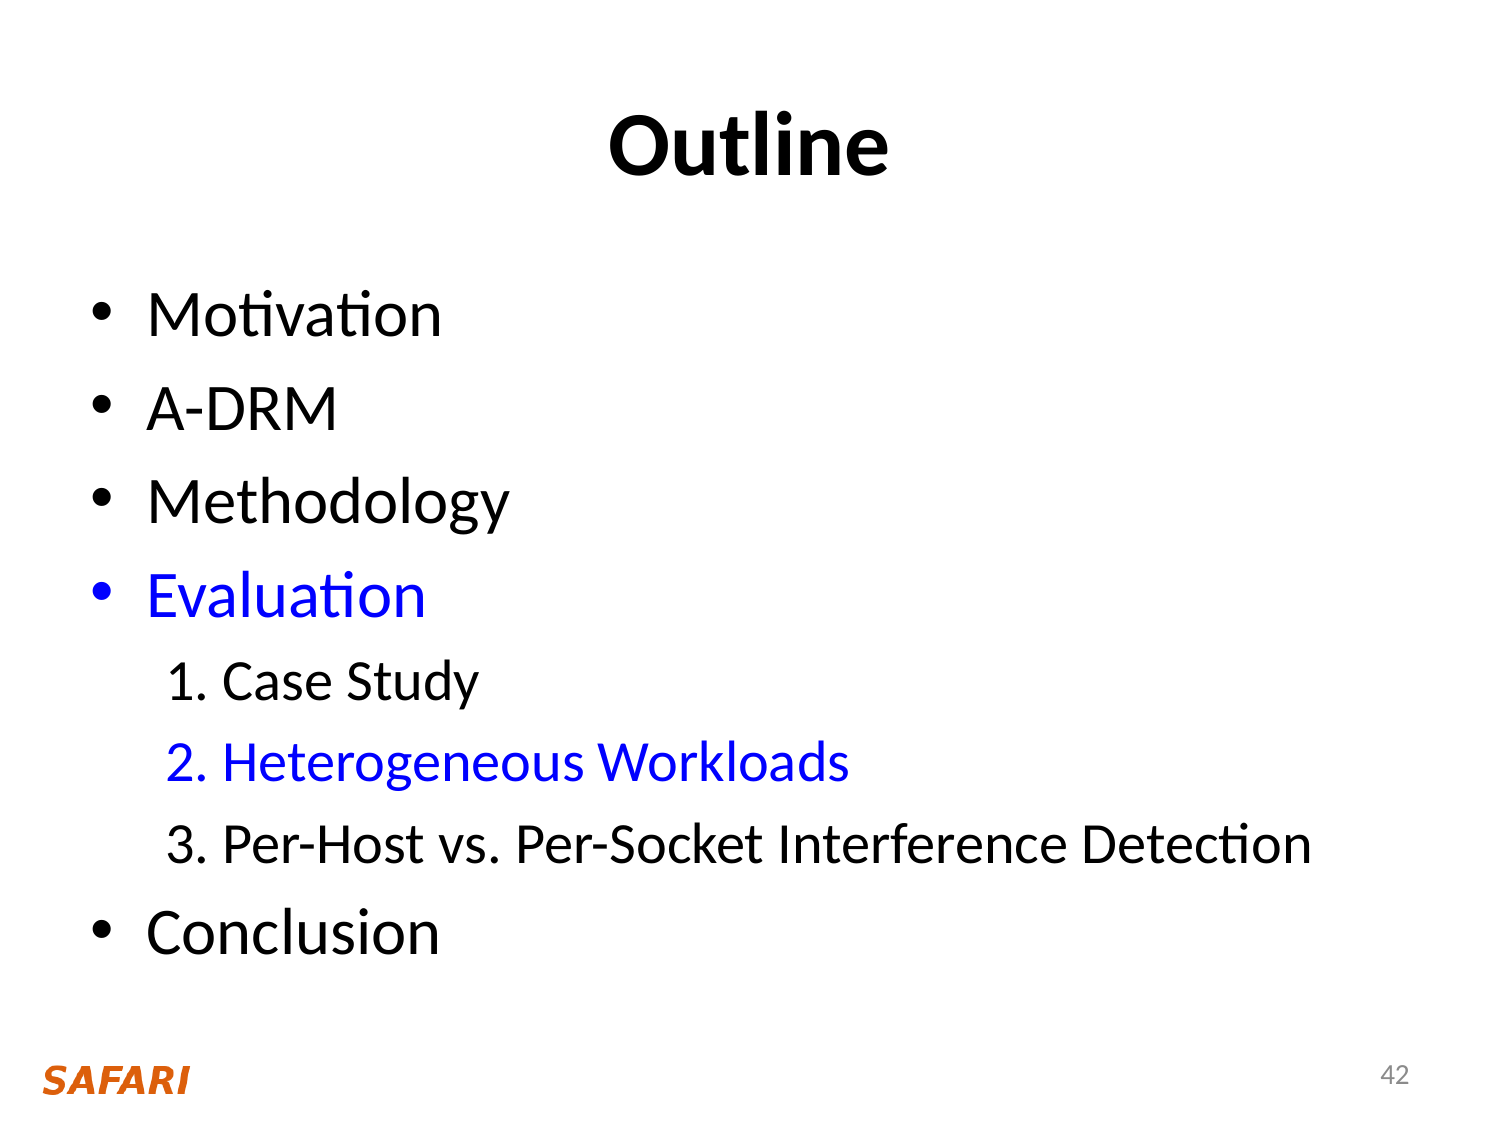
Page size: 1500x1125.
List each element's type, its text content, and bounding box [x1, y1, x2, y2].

list Motivation A-DRM Methodology Evaluation 1. Case Study 2. Heterogeneous Workloads 3. Per-Host vs. Per-Socket Interference Detection Conclusion [75, 262, 1425, 1005]
picture [40, 1058, 195, 1104]
slide_number 42 [1074, 1042, 1425, 1103]
title Outline [75, 45, 1425, 233]
